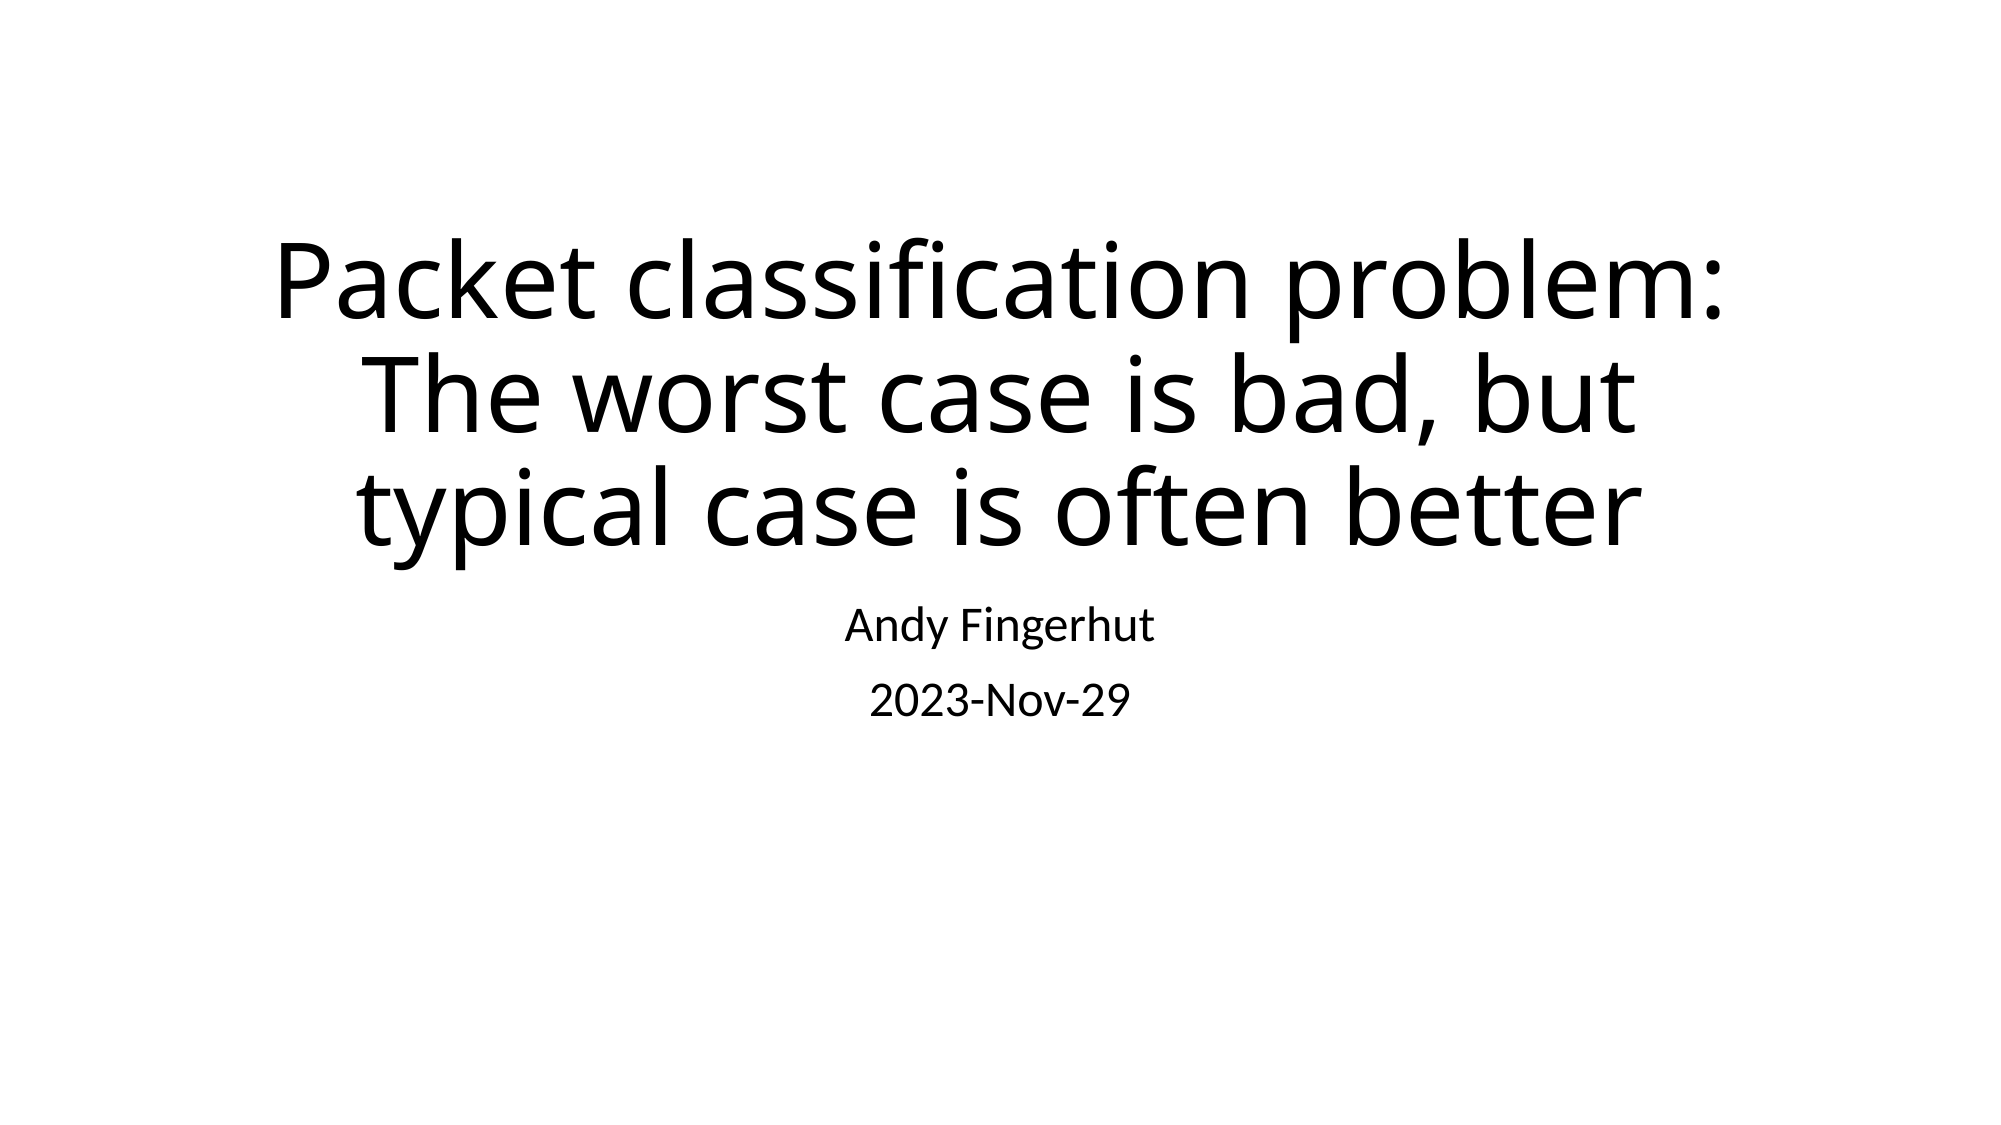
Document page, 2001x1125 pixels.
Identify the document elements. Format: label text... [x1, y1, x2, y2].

subtitle Andy Fingerhut 2023-Nov-29 [249, 590, 1750, 863]
title Packet classification problem: The worst case is bad, but typical case is often better [249, 184, 1750, 576]
